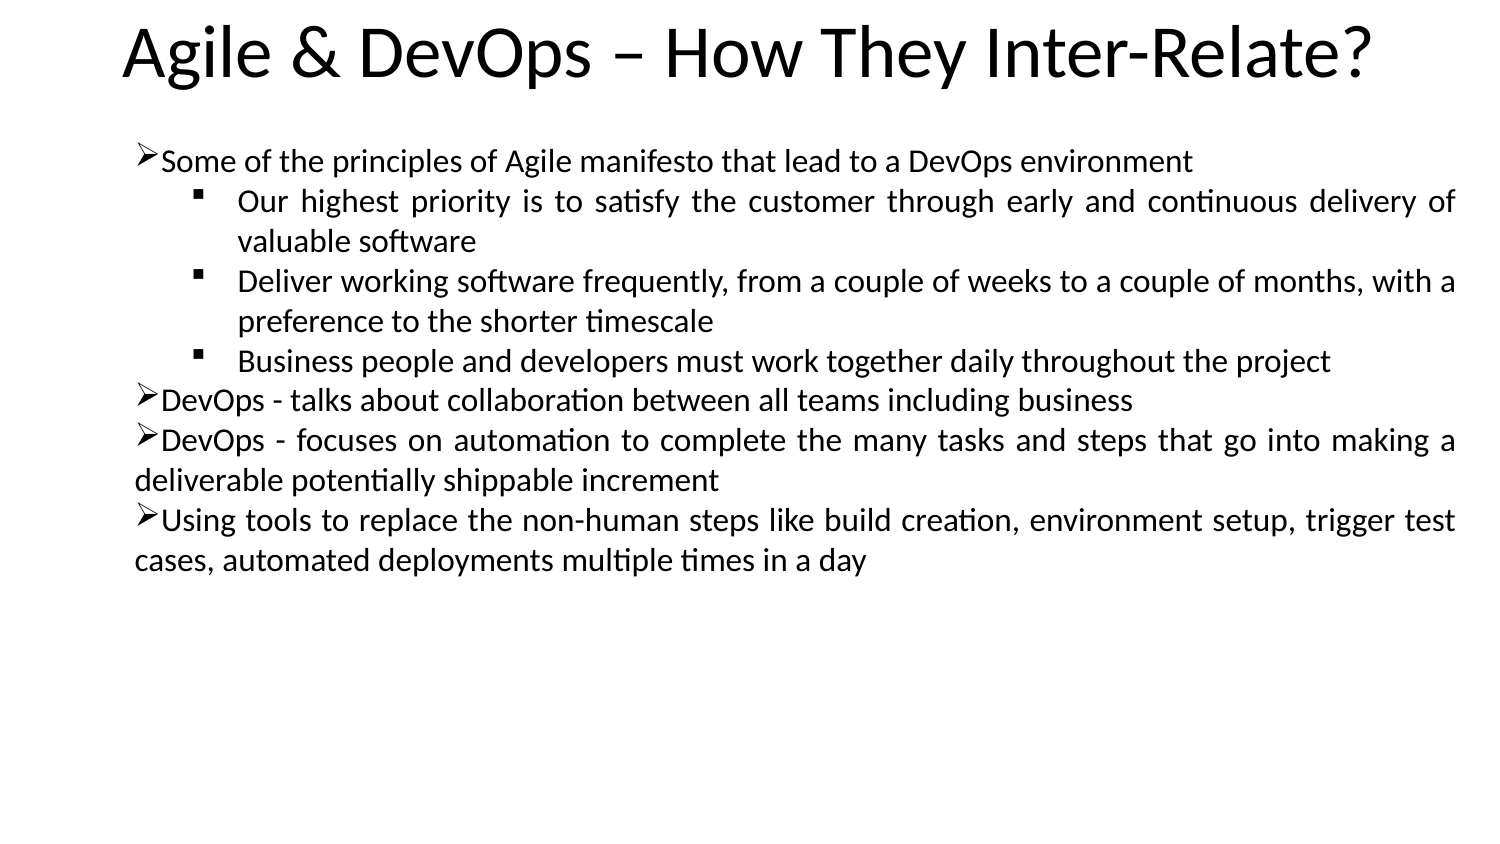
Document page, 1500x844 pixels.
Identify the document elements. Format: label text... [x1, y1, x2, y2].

list Some of the principles of Agile manifesto that lead to a DevOps environment Our highest priority is to satisfy the customer through early and continuous delivery of valuable software Deliver working software frequently, from a couple of weeks to a couple of months, with a preference to the shorter timescale Business people and developers must work together daily throughout the project DevOps - talks about collaboration between all teams including business DevOps - focuses on automation to complete the many tasks and steps that go into making a deliverable potentially shippable increment Using tools to replace the non-human steps like build creation, environment setup, trigger test cases, automated deployments multiple times in a day [74, 133, 1470, 821]
title Agile & DevOps – How They Inter-Relate? [0, 21, 1500, 85]
